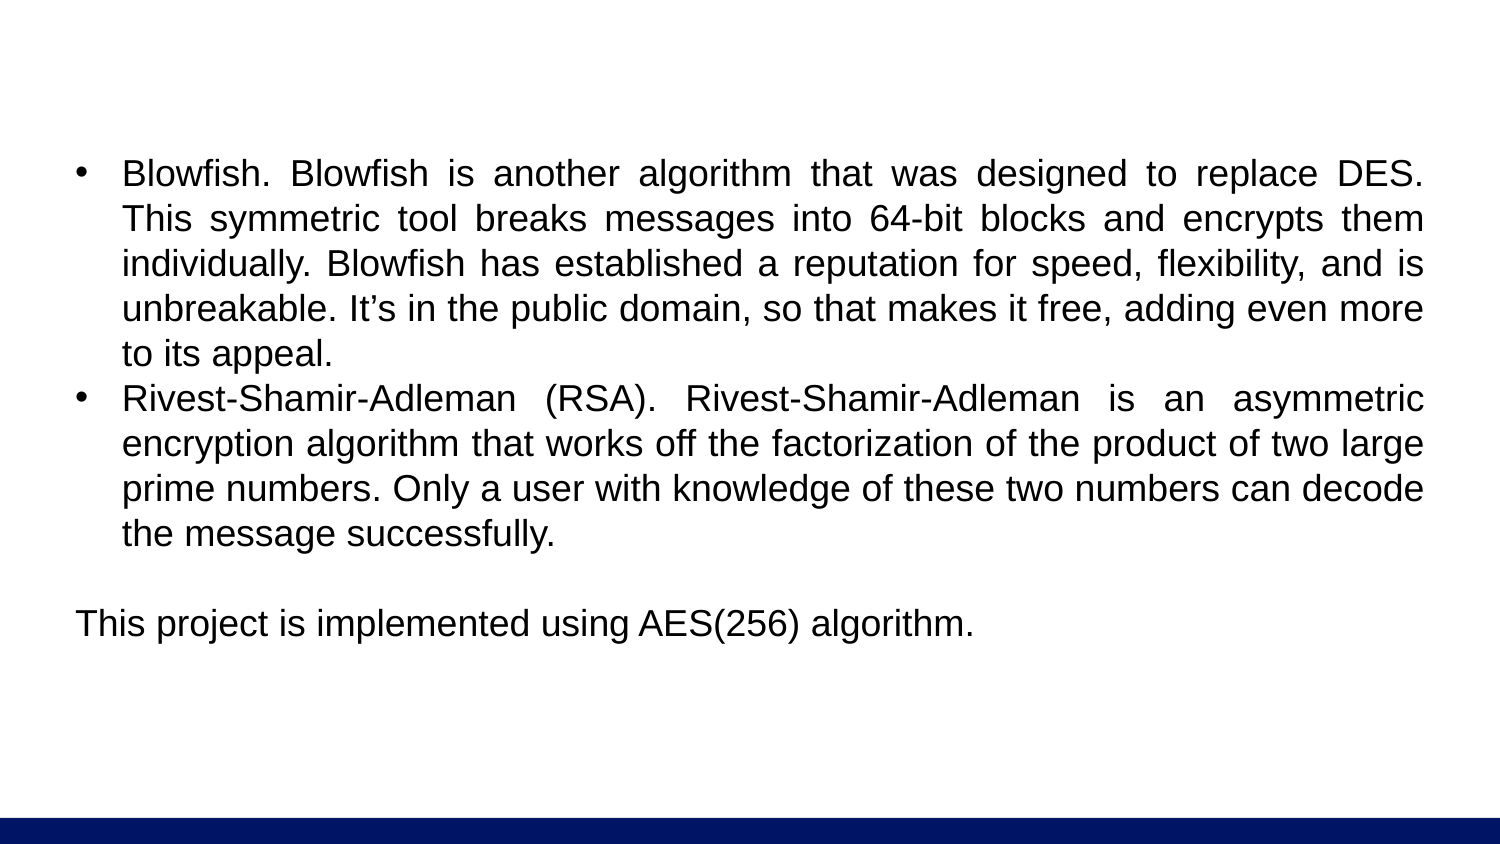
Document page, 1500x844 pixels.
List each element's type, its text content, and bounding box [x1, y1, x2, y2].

picture [0, 817, 1500, 844]
list Blowfish. Blowfish is another algorithm that was designed to replace DES. This symmetric tool breaks messages into 64-bit blocks and encrypts them individually. Blowfish has established a reputation for speed, flexibility, and is unbreakable. It’s in the public domain, so that makes it free, adding even more to its appeal. Rivest-Shamir-Adleman (RSA). Rivest-Shamir-Adleman is an asymmetric encryption algorithm that works off the factorization of the product of two large prime numbers. Only a user with knowledge of these two numbers can decode the message successfully. This project is implemented using AES(256) algorithm. [75, 149, 1425, 695]
